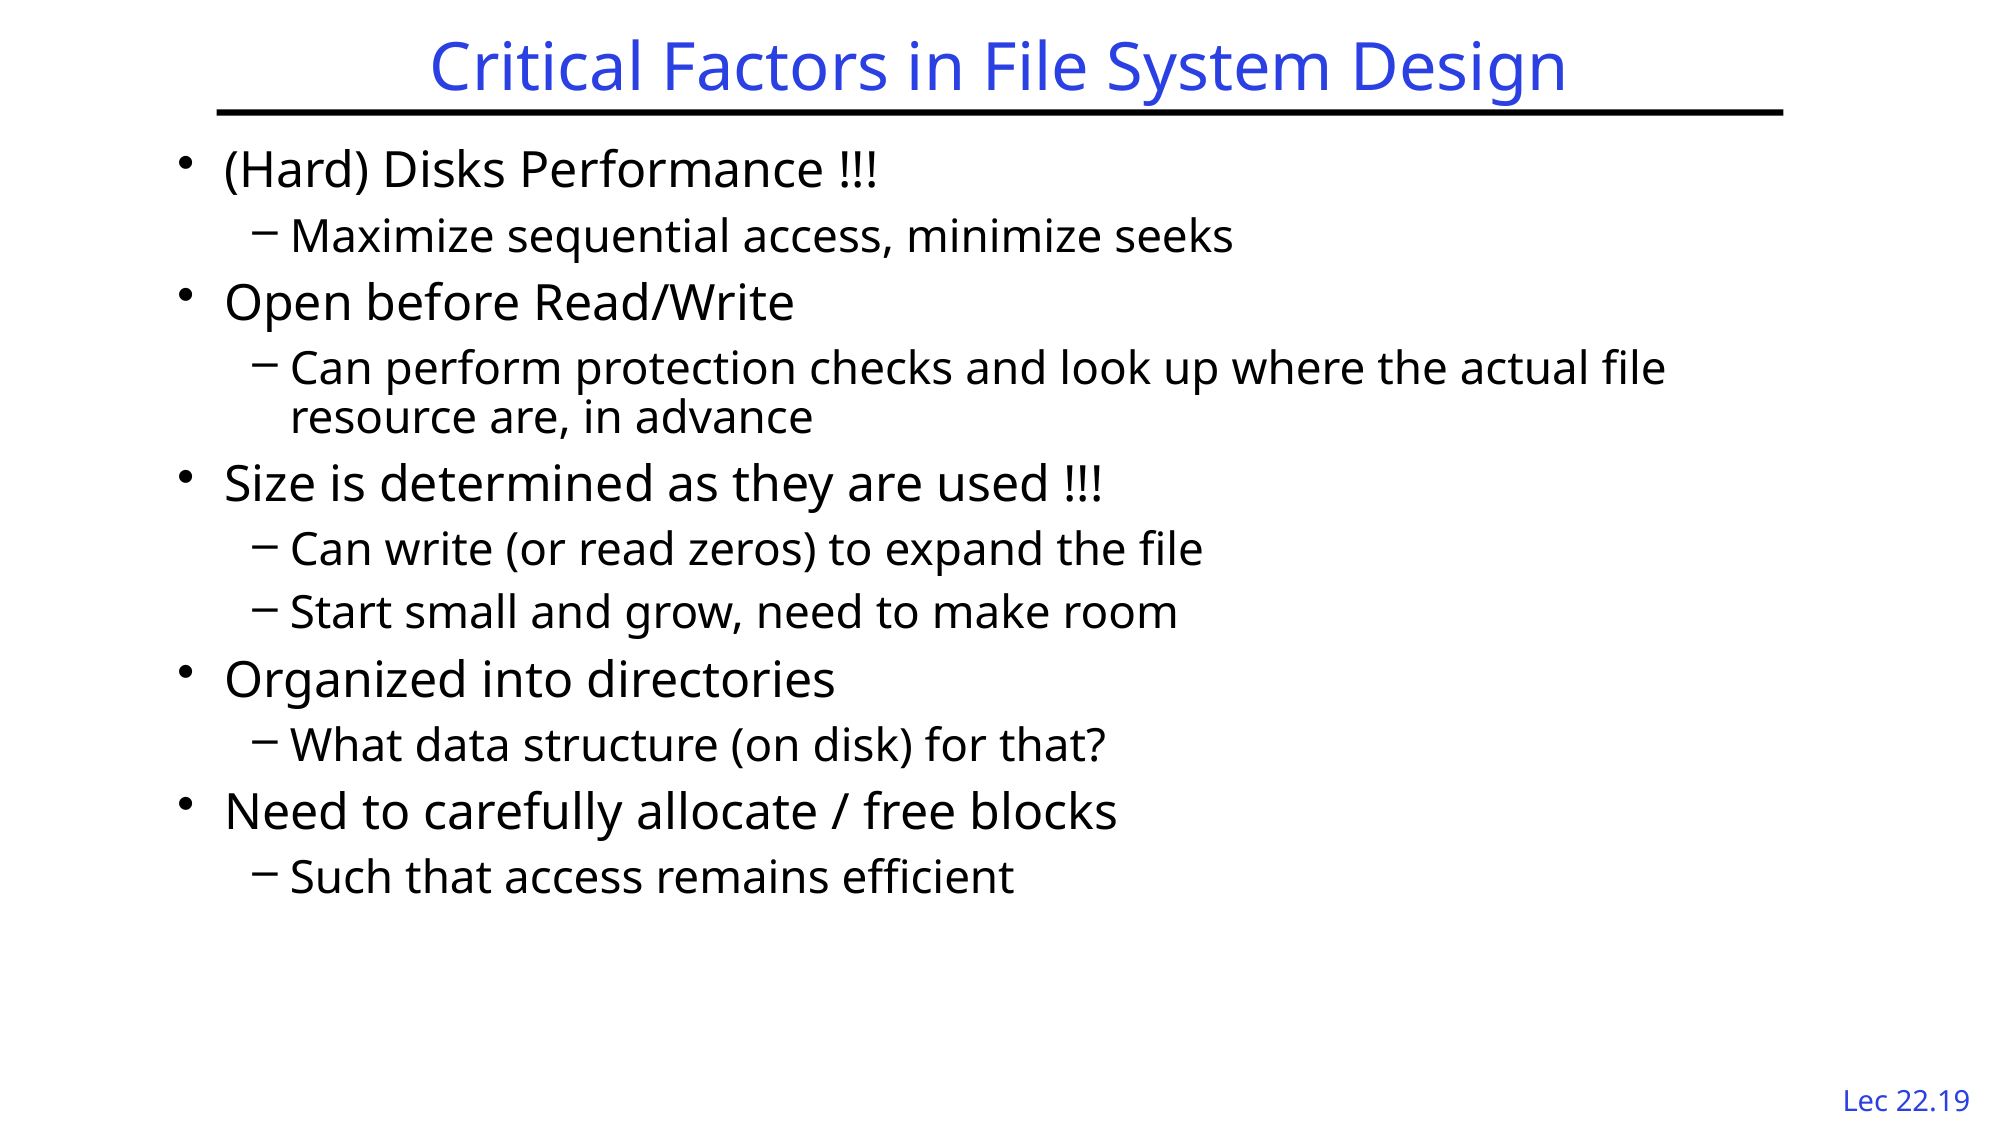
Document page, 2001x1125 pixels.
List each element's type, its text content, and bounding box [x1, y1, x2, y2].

list (Hard) Disks Performance !!! Maximize sequential access, minimize seeks Open before Read/Write Can perform protection checks and look up where the actual file resource are, in advance Size is determined as they are used !!! Can write (or read zeros) to expand the file Start small and grow, need to make room Organized into directories What data structure (on disk) for that? Need to carefully allocate / free blocks Such that access remains efficient [162, 137, 1838, 1113]
title Critical Factors in File System Design [275, 24, 1725, 113]
